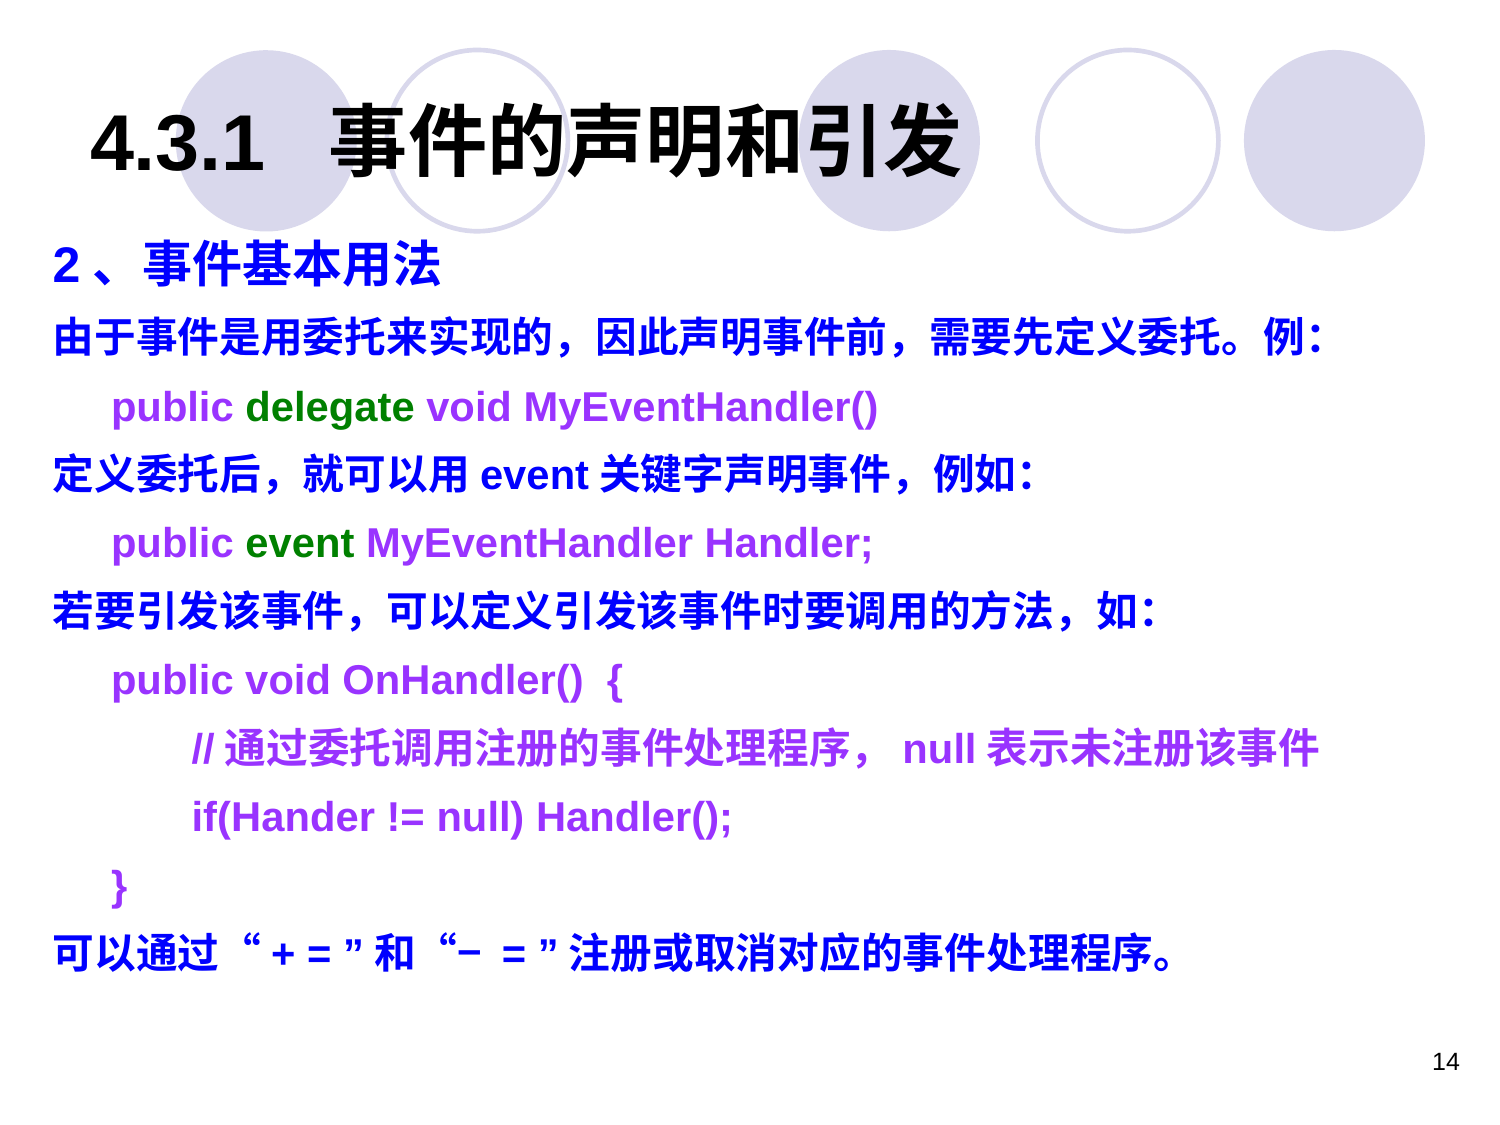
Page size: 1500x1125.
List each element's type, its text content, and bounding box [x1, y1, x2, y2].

slide_number 14 [1124, 1037, 1476, 1113]
list 2、事件基本用法 由于事件是用委托来实现的，因此声明事件前，需要先定义委托。例： public delegate void MyEventHandler() 定义委托后，就可以用event关键字声明事件，例如： public event MyEventHandler Handler; 若要引发该事件，可以定义引发该事件时要调用的方法，如： public void OnHandler() { //通过委托调用注册的事件处理程序，null表示未注册该事件 if(Hander != null) Handler(); } 可以通过“+ = ”和“− = ”注册或取消对应的事件处理程序。 [37, 212, 1475, 1013]
title 4.3.1 事件的声明和引发 [75, 45, 1425, 212]
